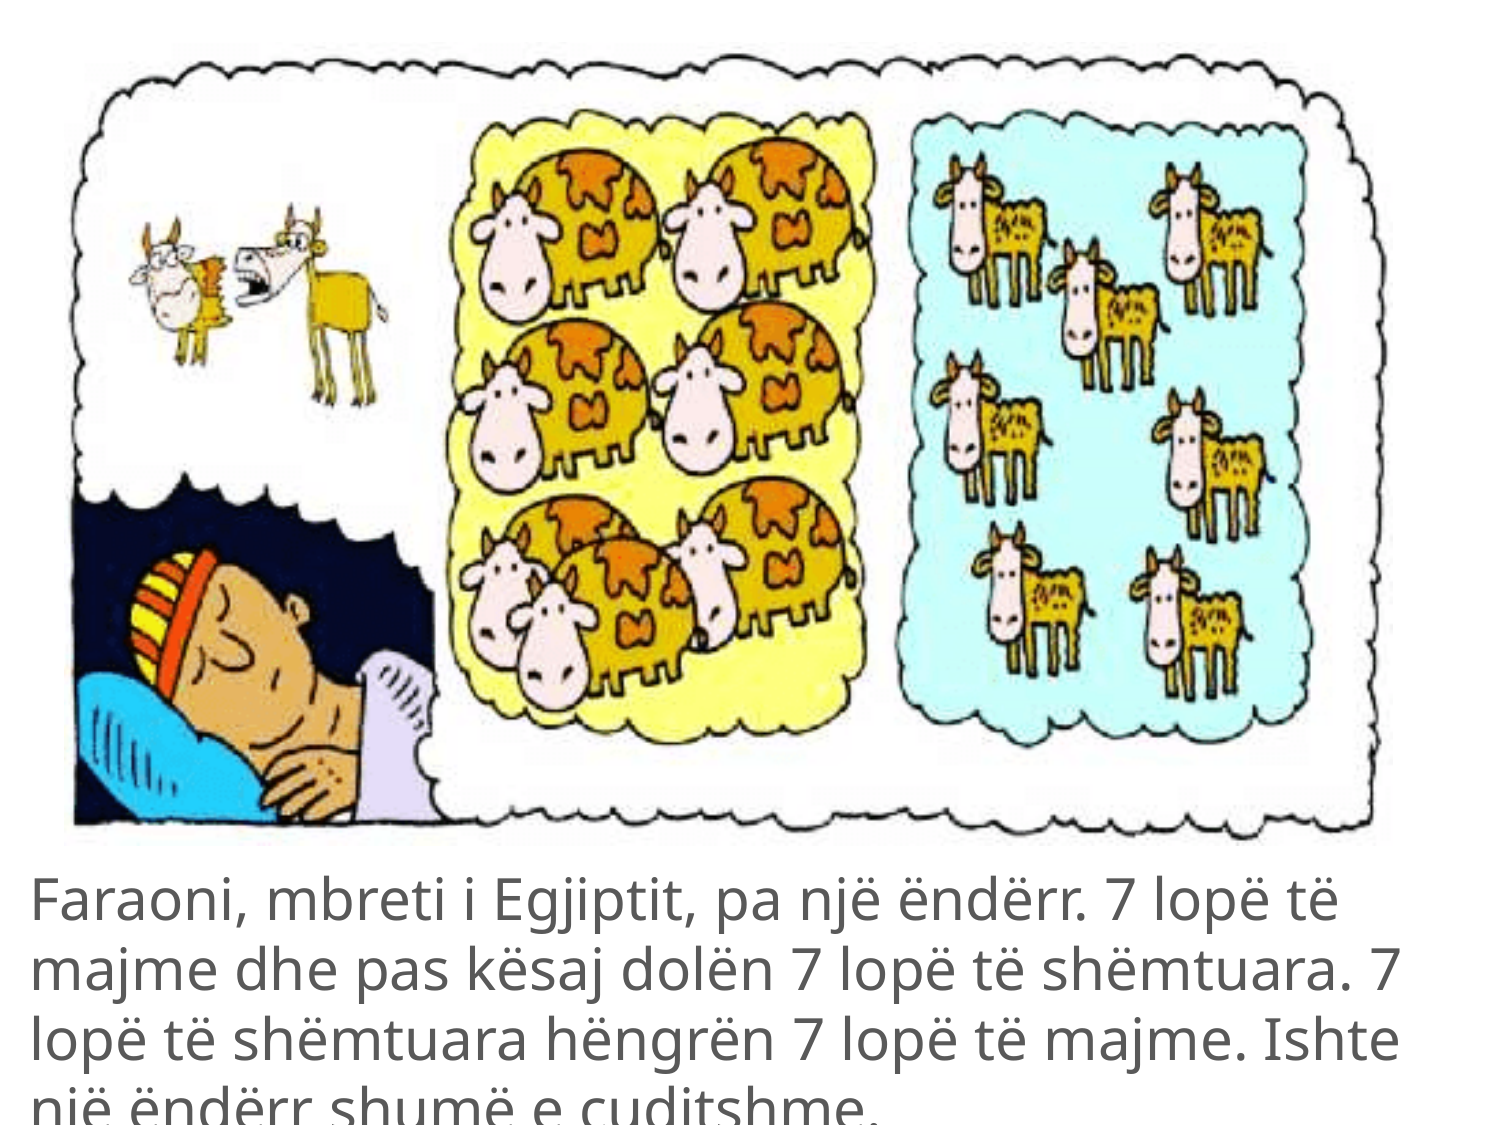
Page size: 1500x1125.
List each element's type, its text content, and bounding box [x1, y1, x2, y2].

text_box Faraoni, mbreti i Egjiptit, pa një ëndërr. 7 lopë të majme dhe pas kësaj dolën 7 lopë të shëmtuara. 7 lopë të shëmtuara hëngrën 7 lopë të majme. Ishte një ëndërr shumë e çuditshme. [14, 855, 1486, 1125]
picture [64, 42, 1393, 847]
